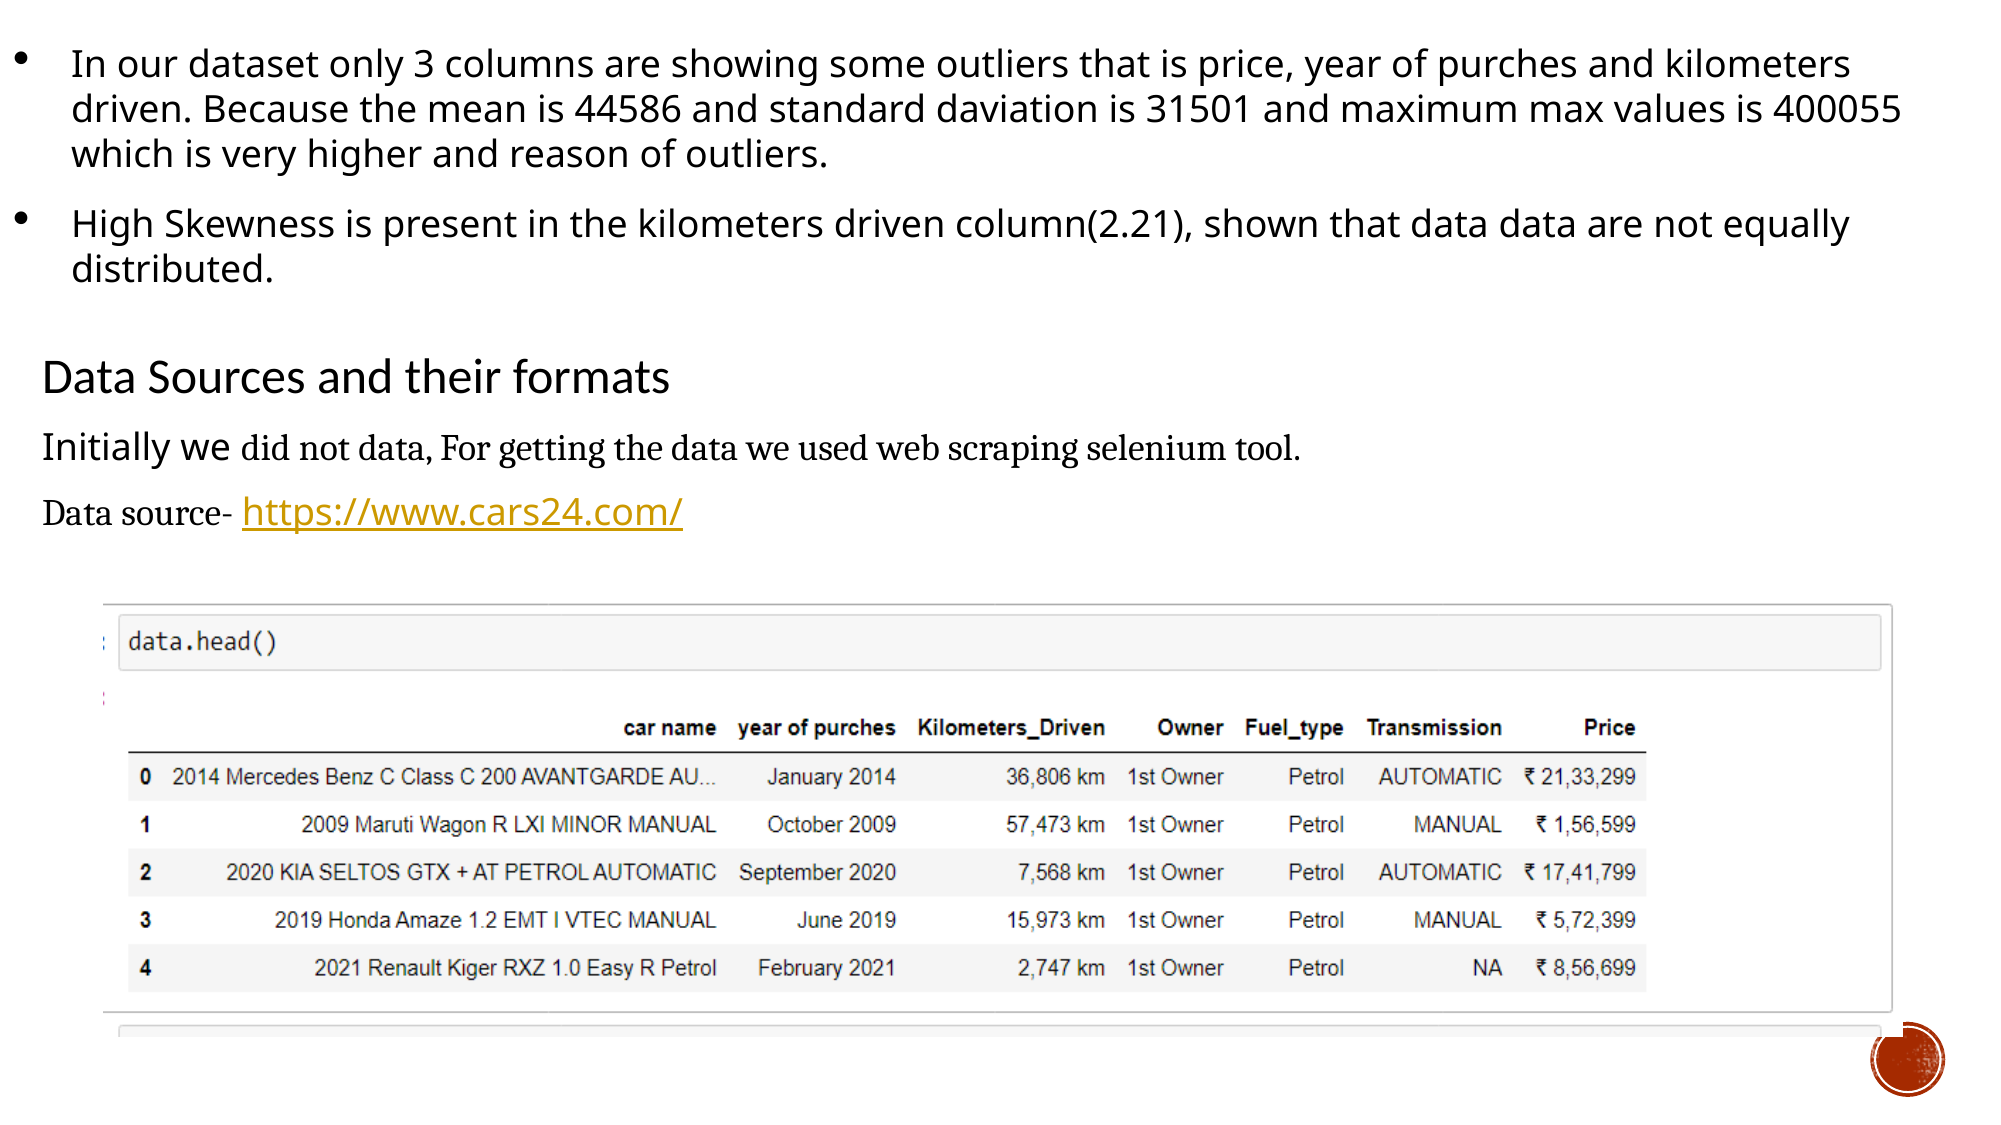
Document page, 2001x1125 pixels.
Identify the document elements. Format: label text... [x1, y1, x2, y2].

picture [104, 596, 1902, 1036]
text_box Data Sources and their formats Initially we did not data, For getting the data we used web scraping selenium tool. Data source- https://www.cars24.com/ [27, 332, 1966, 546]
text_box In our dataset only 3 columns are showing some outliers that is price, year of purches and kilometers driven. Because the mean is 44586 and standard daviation is 31501 and maximum max values is 400055 which is very higher and reason of outliers. High Skewness is present in the kilometers driven column(2.21), shown that data data are not equally distributed. [0, 32, 1983, 298]
